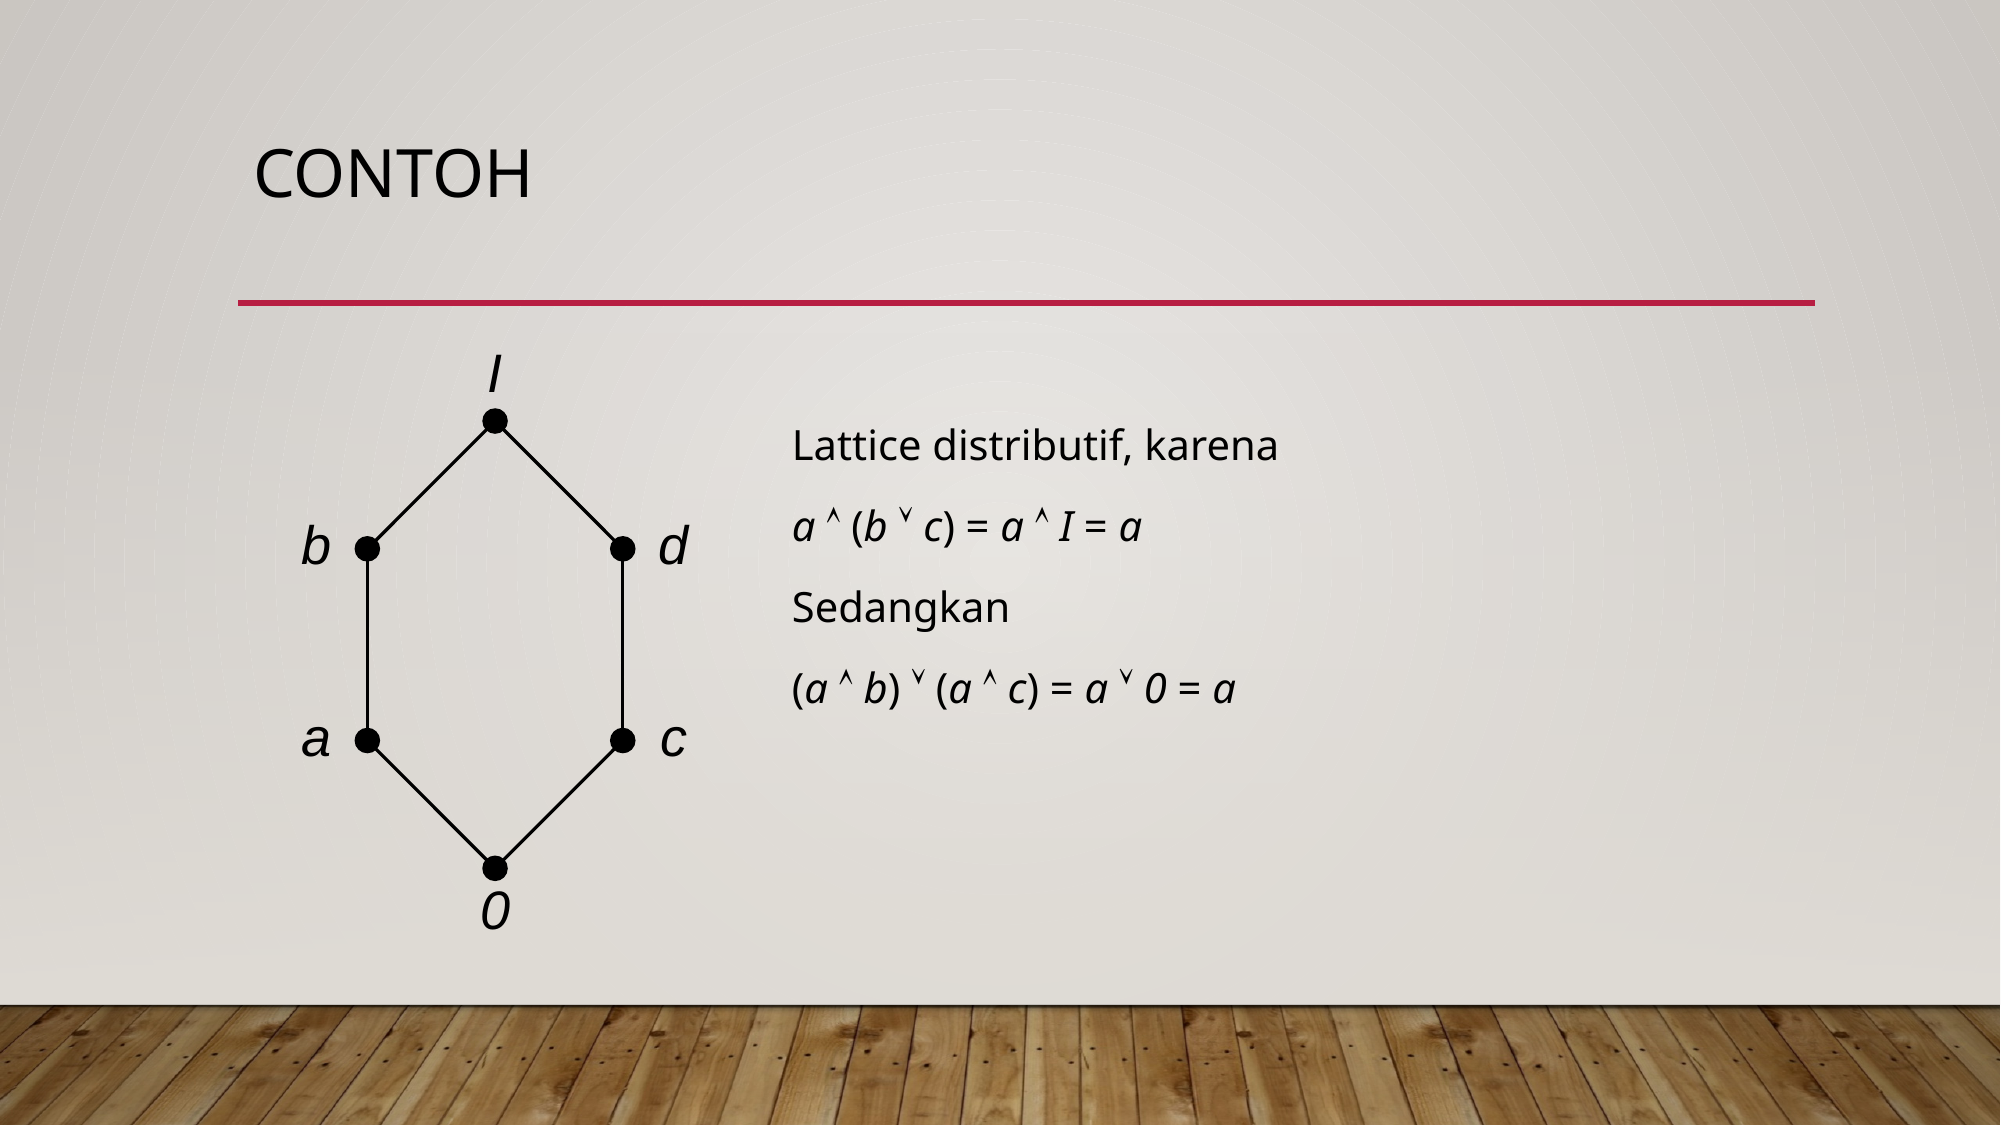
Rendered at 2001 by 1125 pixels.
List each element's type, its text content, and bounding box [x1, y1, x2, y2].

picture [0, 1005, 2000, 1125]
list Lattice distributif, karena a  (b  c) = a  I = a Sedangkan (a  b)  (a  c) = a  0 = a [776, 330, 1814, 897]
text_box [295, 330, 695, 951]
title Contoh [238, 131, 1814, 305]
